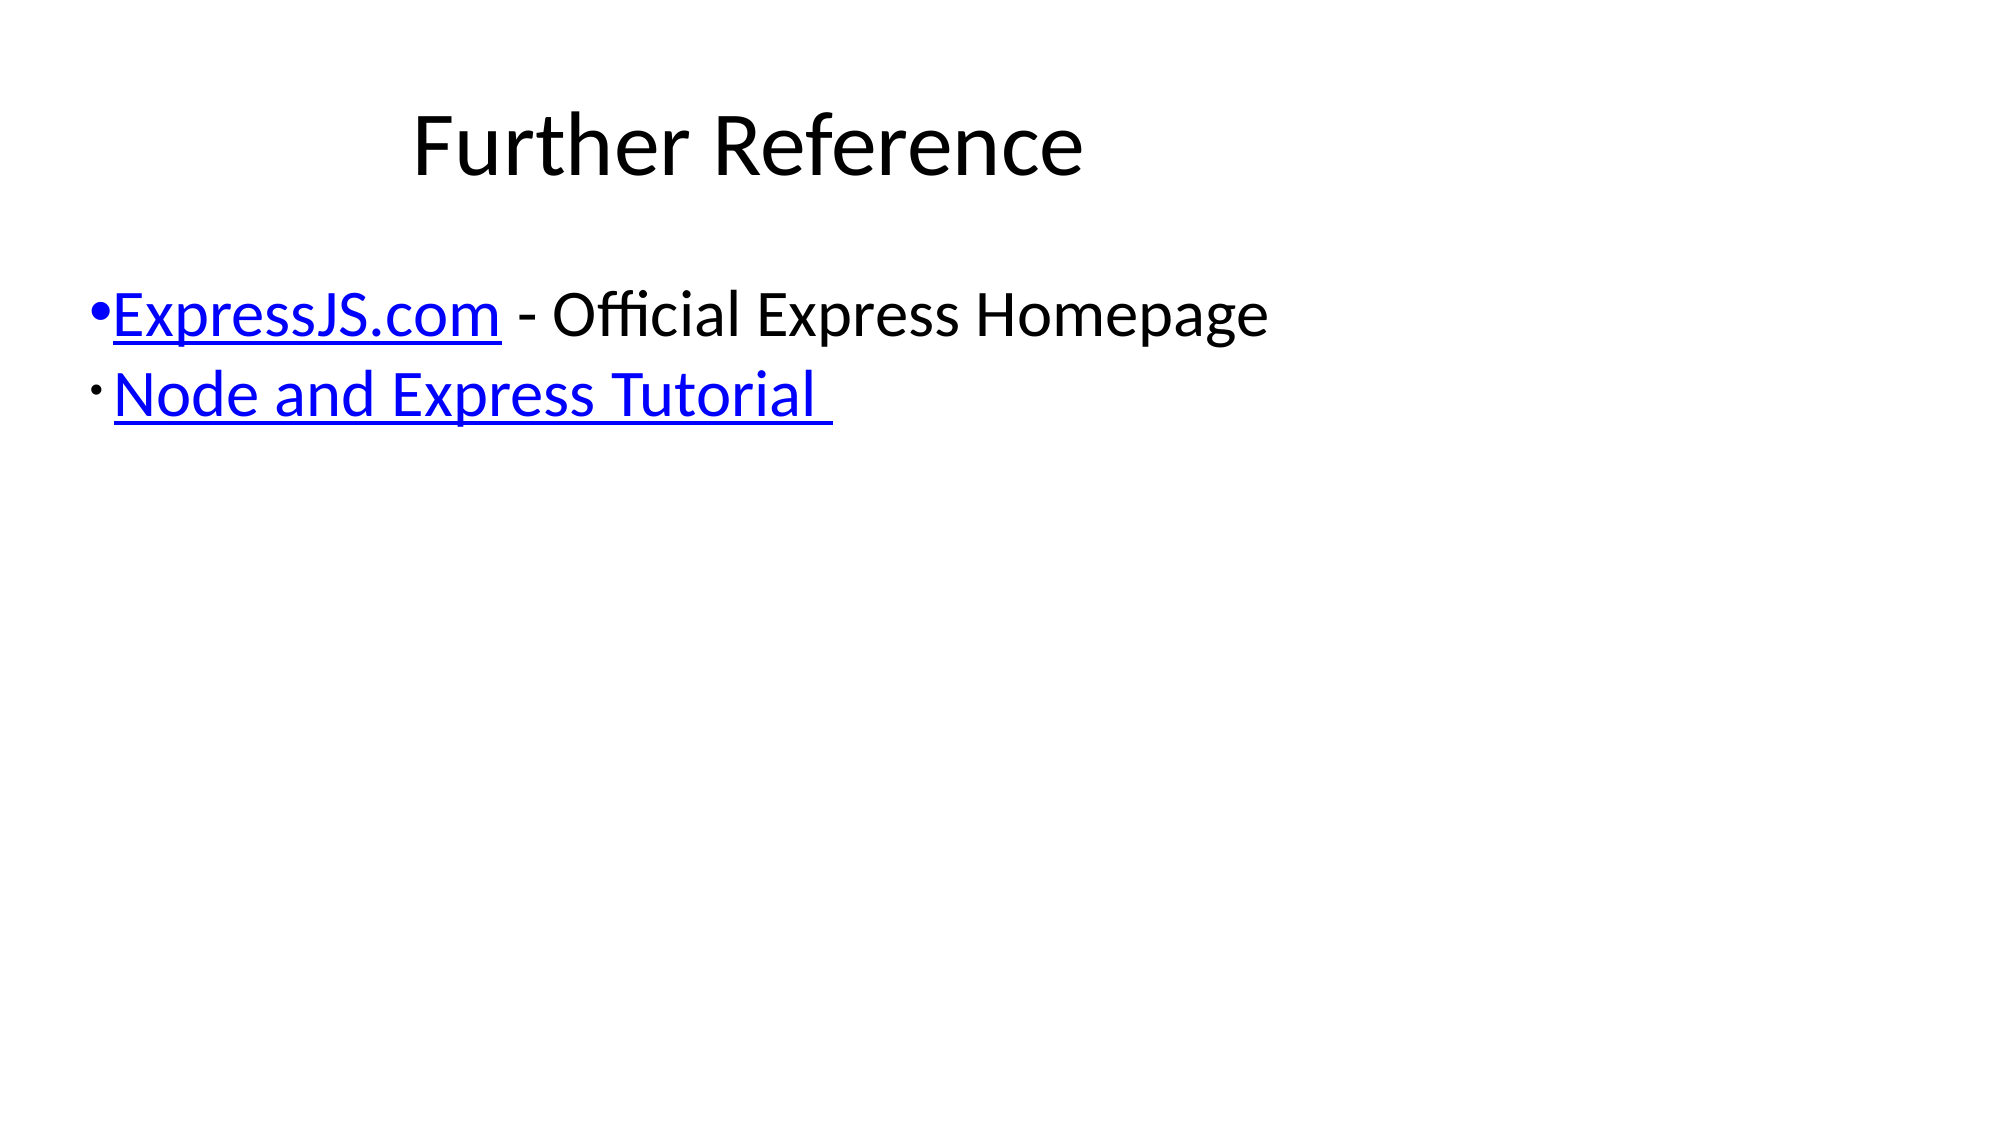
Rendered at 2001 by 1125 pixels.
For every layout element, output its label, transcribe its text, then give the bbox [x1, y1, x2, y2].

text_box Further Reference [75, 45, 1425, 233]
text_box ExpressJS.com - Official Express Homepage Node and Express Tutorial [75, 262, 1425, 1005]
